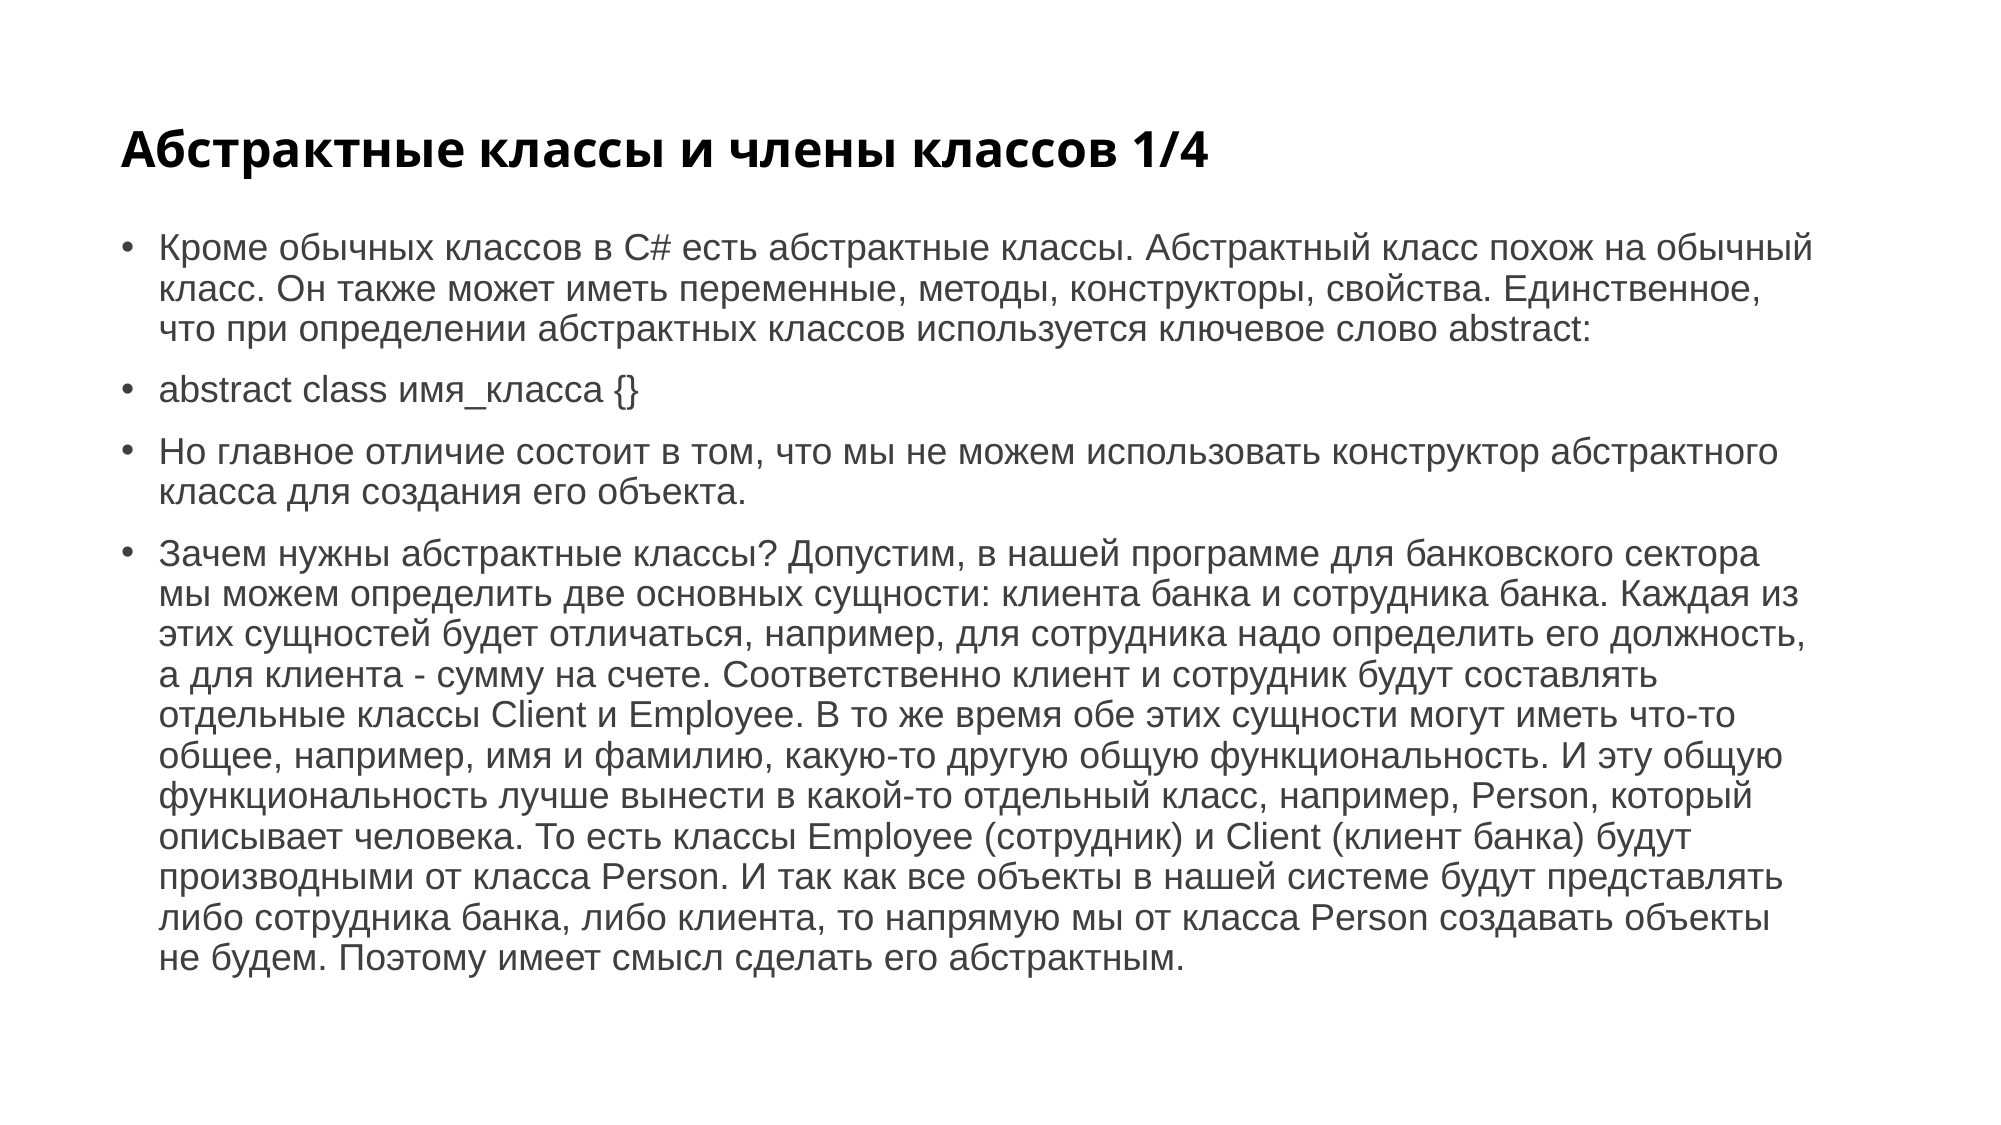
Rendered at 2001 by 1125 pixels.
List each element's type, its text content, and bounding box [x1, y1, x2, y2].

list Кроме обычных классов в C# есть абстрактные классы. Абстрактный класс похож на обычный класс. Он также может иметь переменные, методы, конструкторы, свойства. Единственное, что при определении абстрактных классов используется ключевое слово abstract: abstract class имя_класса {} Но главное отличие состоит в том, что мы не можем использовать конструктор абстрактного класса для создания его объекта. Зачем нужны абстрактные классы? Допустим, в нашей программе для банковского сектора мы можем определить две основных сущности: клиента банка и сотрудника банка. Каждая из этих сущностей будет отличаться, например, для сотрудника надо определить его должность, а для клиента - сумму на счете. Соответственно клиент и сотрудник будут составлять отдельные классы Client и Employee. В то же время обе этих сущности могут иметь что-то общее, например, имя и фамилию, какую-то другую общую функциональность. И эту общую функциональность лучше вынести в какой-то отдельный класс, например, Person, который описывает человека. То есть классы Employee (сотрудник) и Client (клиент банка) будут производными от класса Person. И так как все объекты в нашей системе будут представлять либо сотрудника банка, либо клиента, то напрямую мы от класса Person создавать объекты не будем. Поэтому имеет смысл сделать его абстрактным. [106, 220, 1832, 1125]
title Абстрактные классы и члены классов 1/4 [106, 42, 1832, 220]
